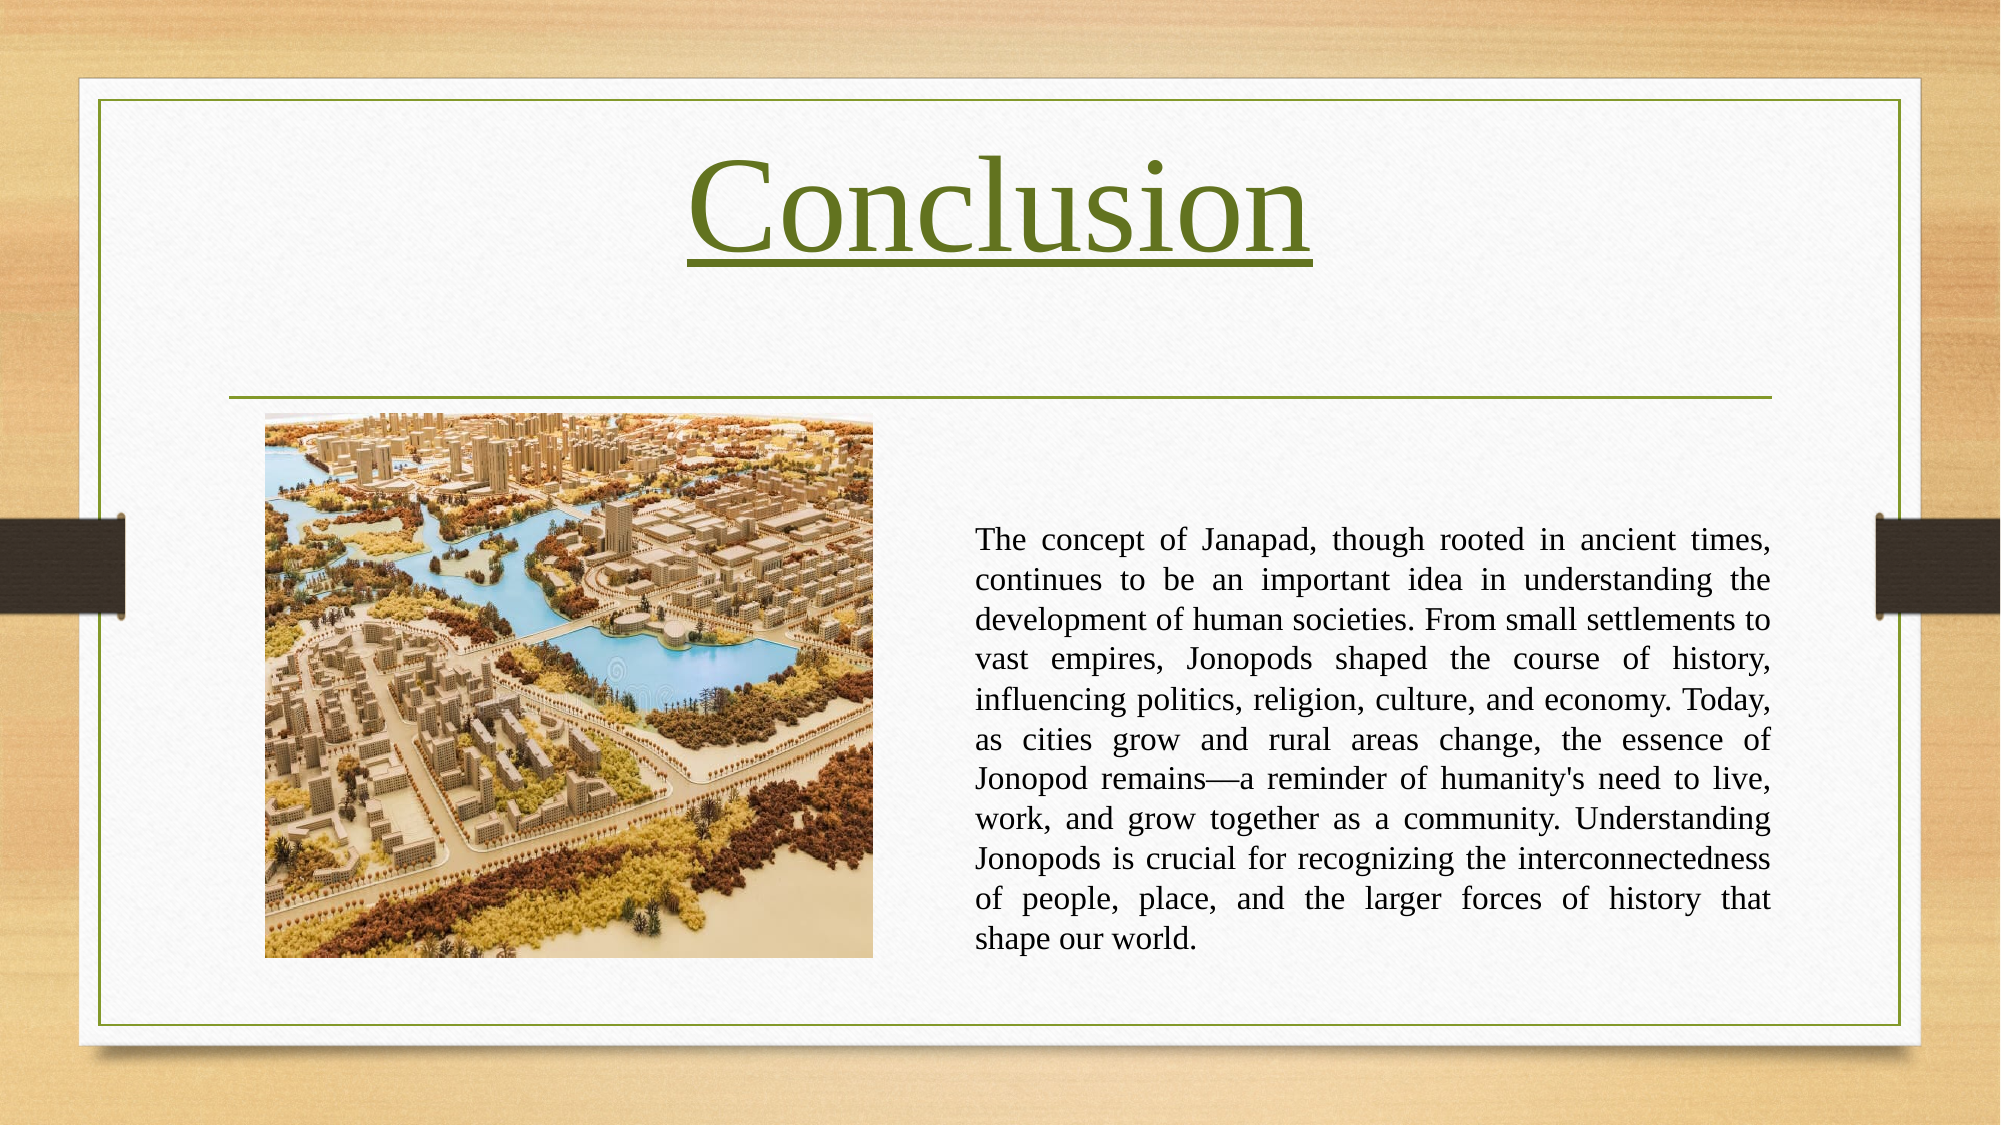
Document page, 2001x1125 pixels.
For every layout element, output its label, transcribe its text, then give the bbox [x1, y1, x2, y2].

picture [0, 0, 2001, 1125]
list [265, 413, 873, 958]
text_box The concept of Janapad, though rooted in ancient times, continues to be an important idea in understanding the development of human societies. From small settlements to vast empires, Jonopods shaped the course of history, influencing politics, religion, culture, and economy. Today, as cities grow and rural areas change, the essence of Jonopod remains—a reminder of humanity's need to live, work, and grow together as a community. Understanding Jonopods is crucial for recognizing the interconnectedness of people, place, and the larger forces of history that shape our world. [960, 509, 1788, 964]
title Conclusion [212, 90, 1788, 304]
